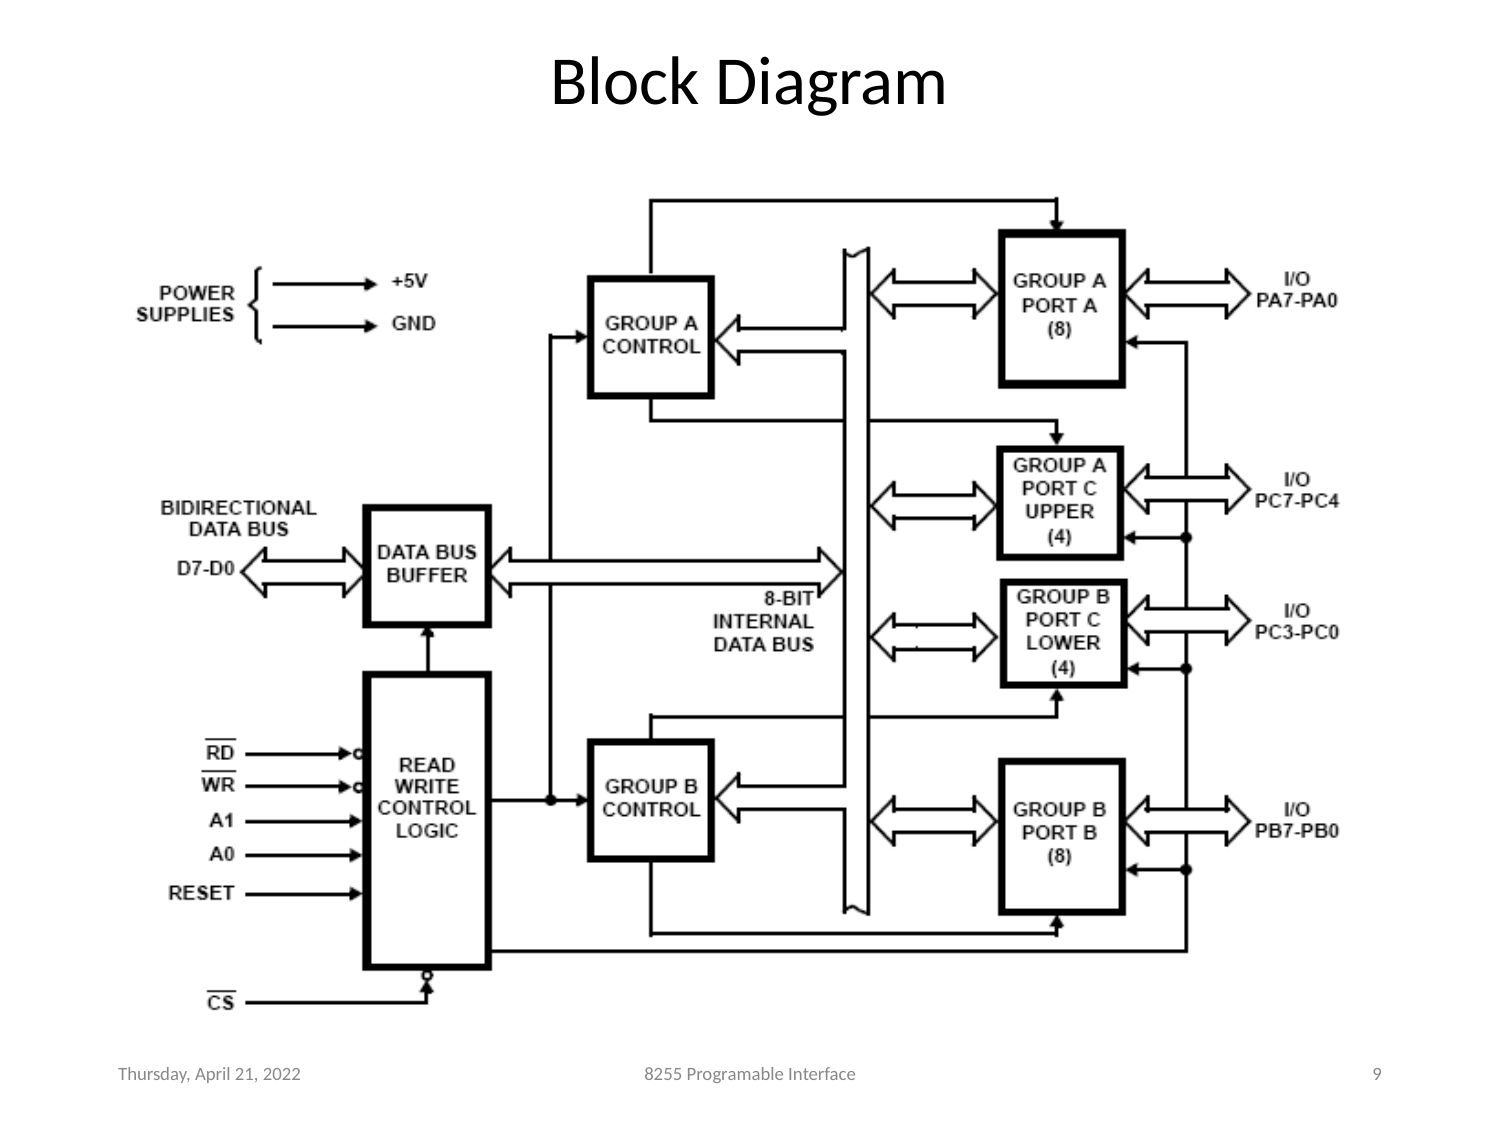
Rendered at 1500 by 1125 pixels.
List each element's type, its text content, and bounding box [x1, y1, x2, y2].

slide_number ‹#› [1059, 1042, 1397, 1103]
title Block Diagram [75, 24, 1425, 140]
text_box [116, 162, 1384, 1051]
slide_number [103, 1042, 441, 1103]
footer 8255 Programable Interface [496, 1059, 1004, 1103]
